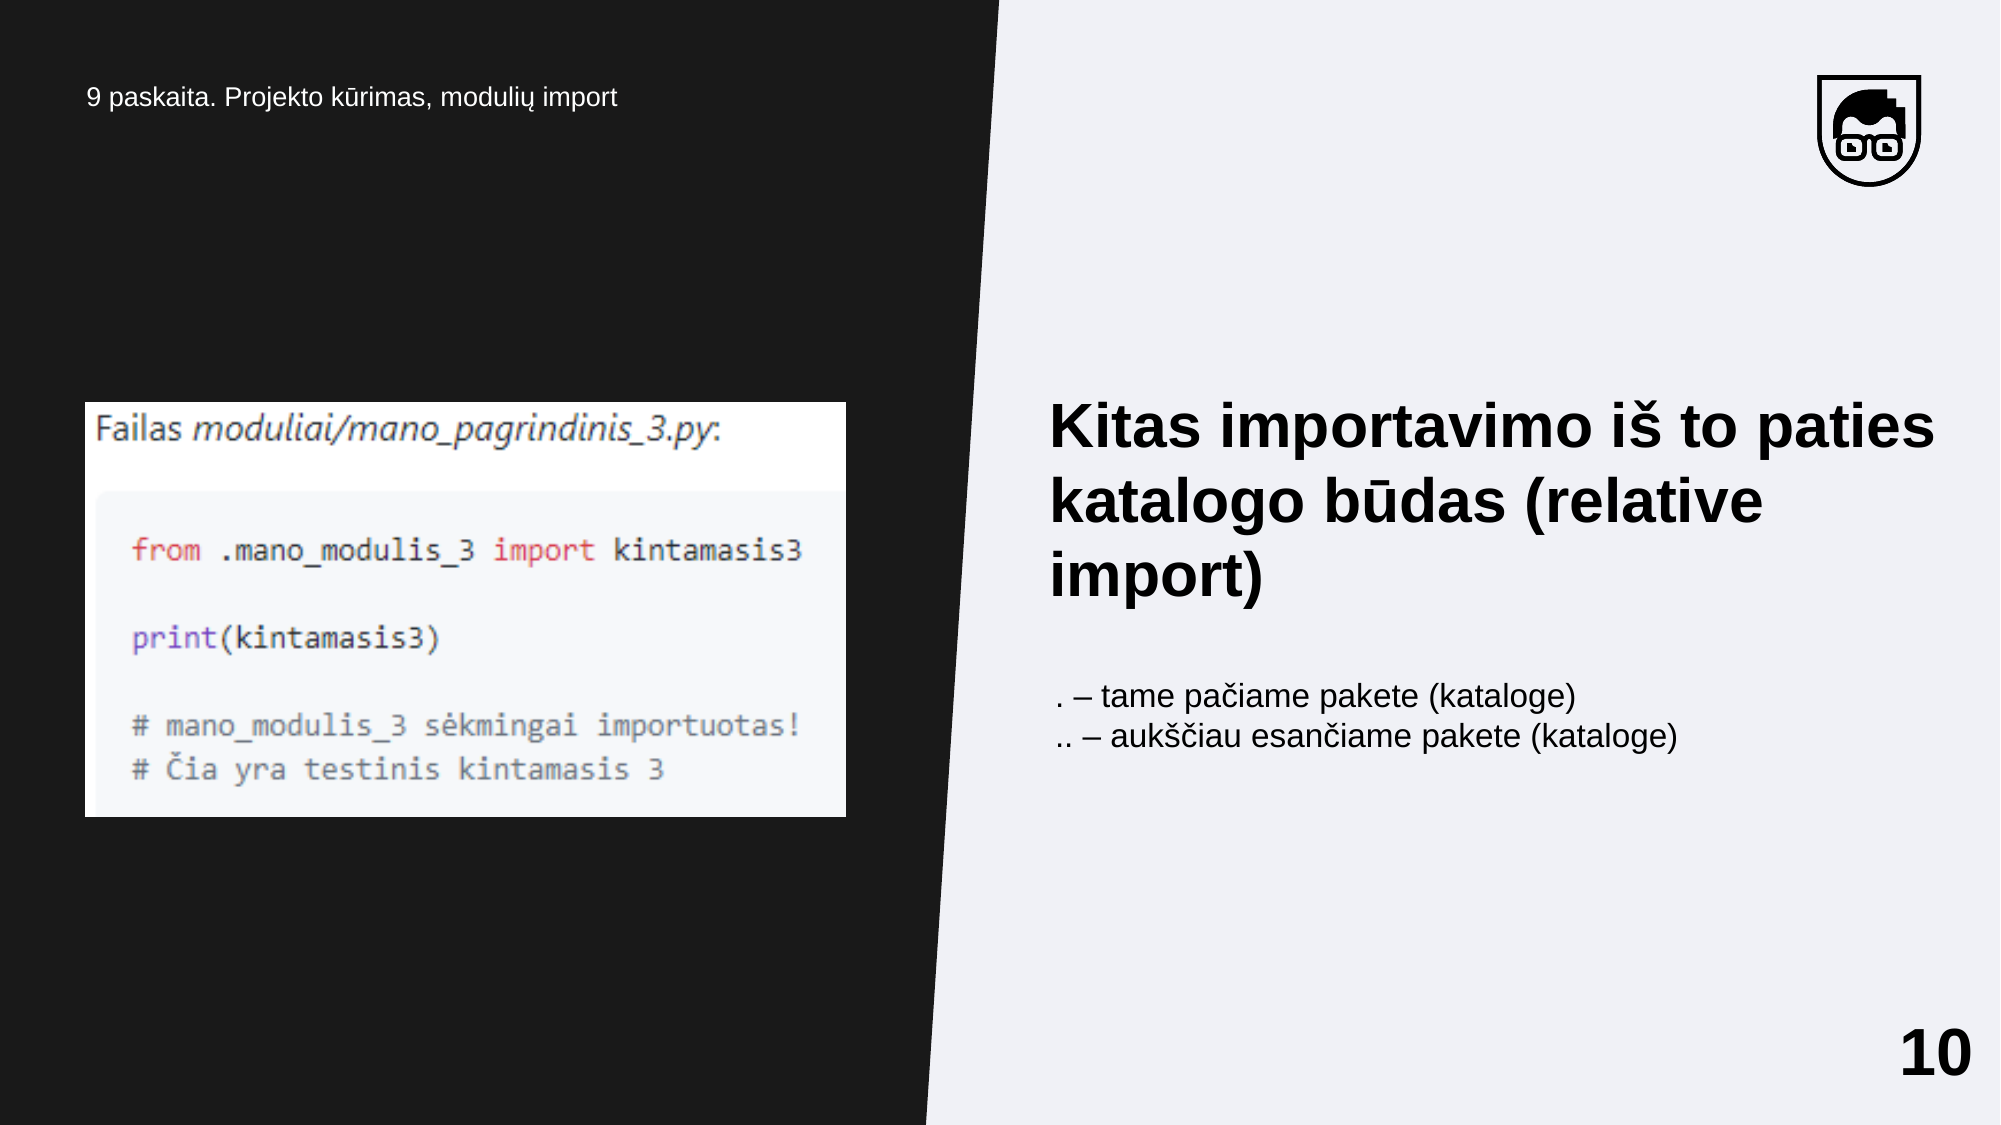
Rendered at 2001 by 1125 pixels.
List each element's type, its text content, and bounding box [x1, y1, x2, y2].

text_box 9 paskaita. Projekto kūrimas, modulių import [78, 75, 1000, 150]
text_box Kitas importavimo iš to paties katalogo būdas (relative import) [1042, 377, 1978, 667]
text_box . – tame pačiame pakete (kataloge) .. – aukščiau esančiame pakete (kataloge) [1047, 666, 1913, 930]
picture [84, 401, 846, 817]
text_box 10 [1884, 1001, 1989, 1097]
